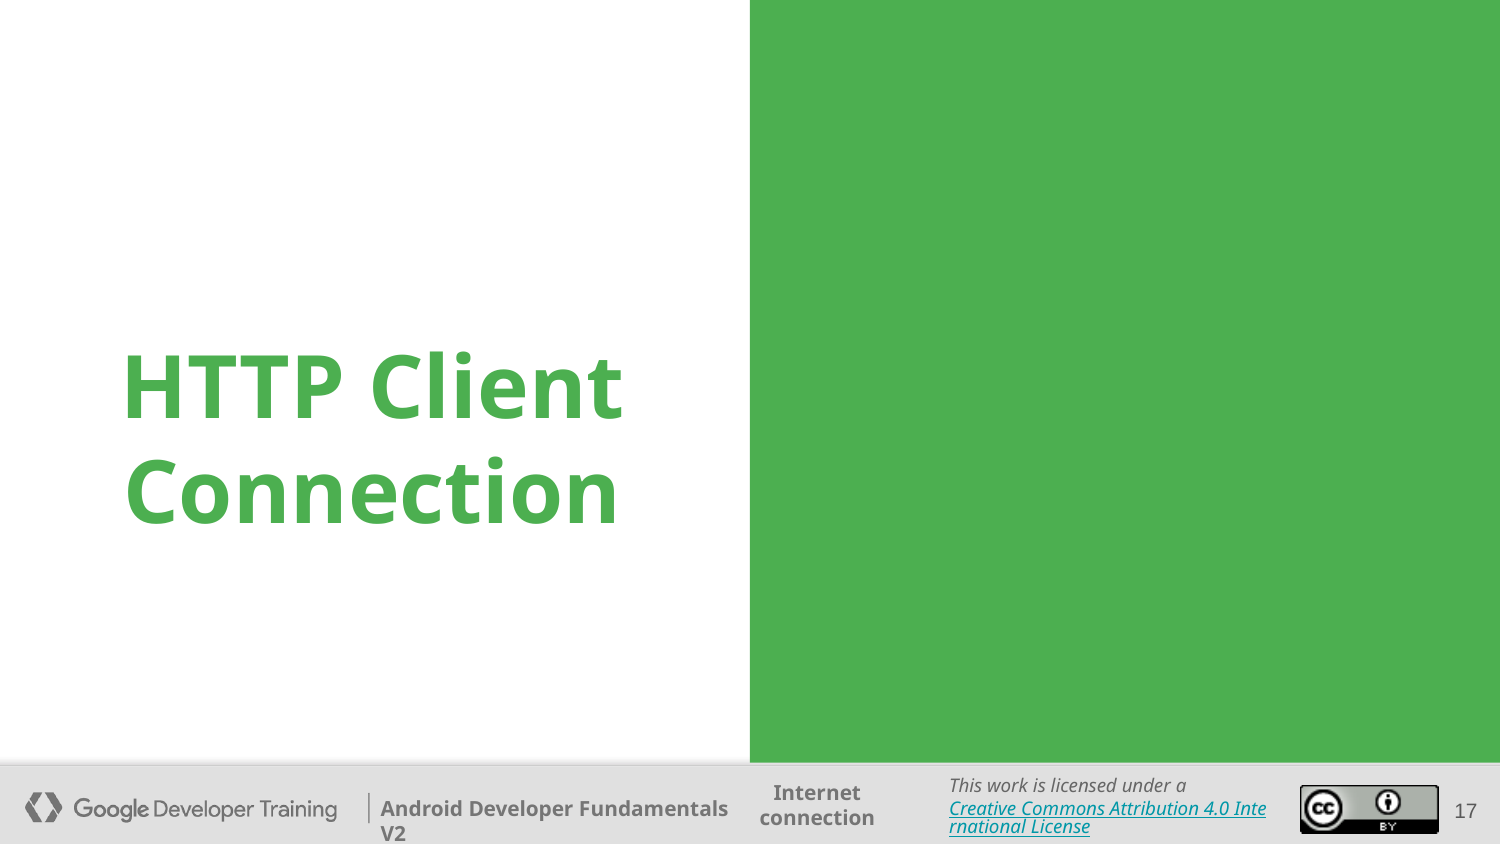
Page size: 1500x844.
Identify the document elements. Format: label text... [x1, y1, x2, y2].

slide_number ‹#› [1402, 777, 1493, 842]
picture [0, 0, 1500, 844]
title HTTP Client Connection [43, 202, 702, 557]
